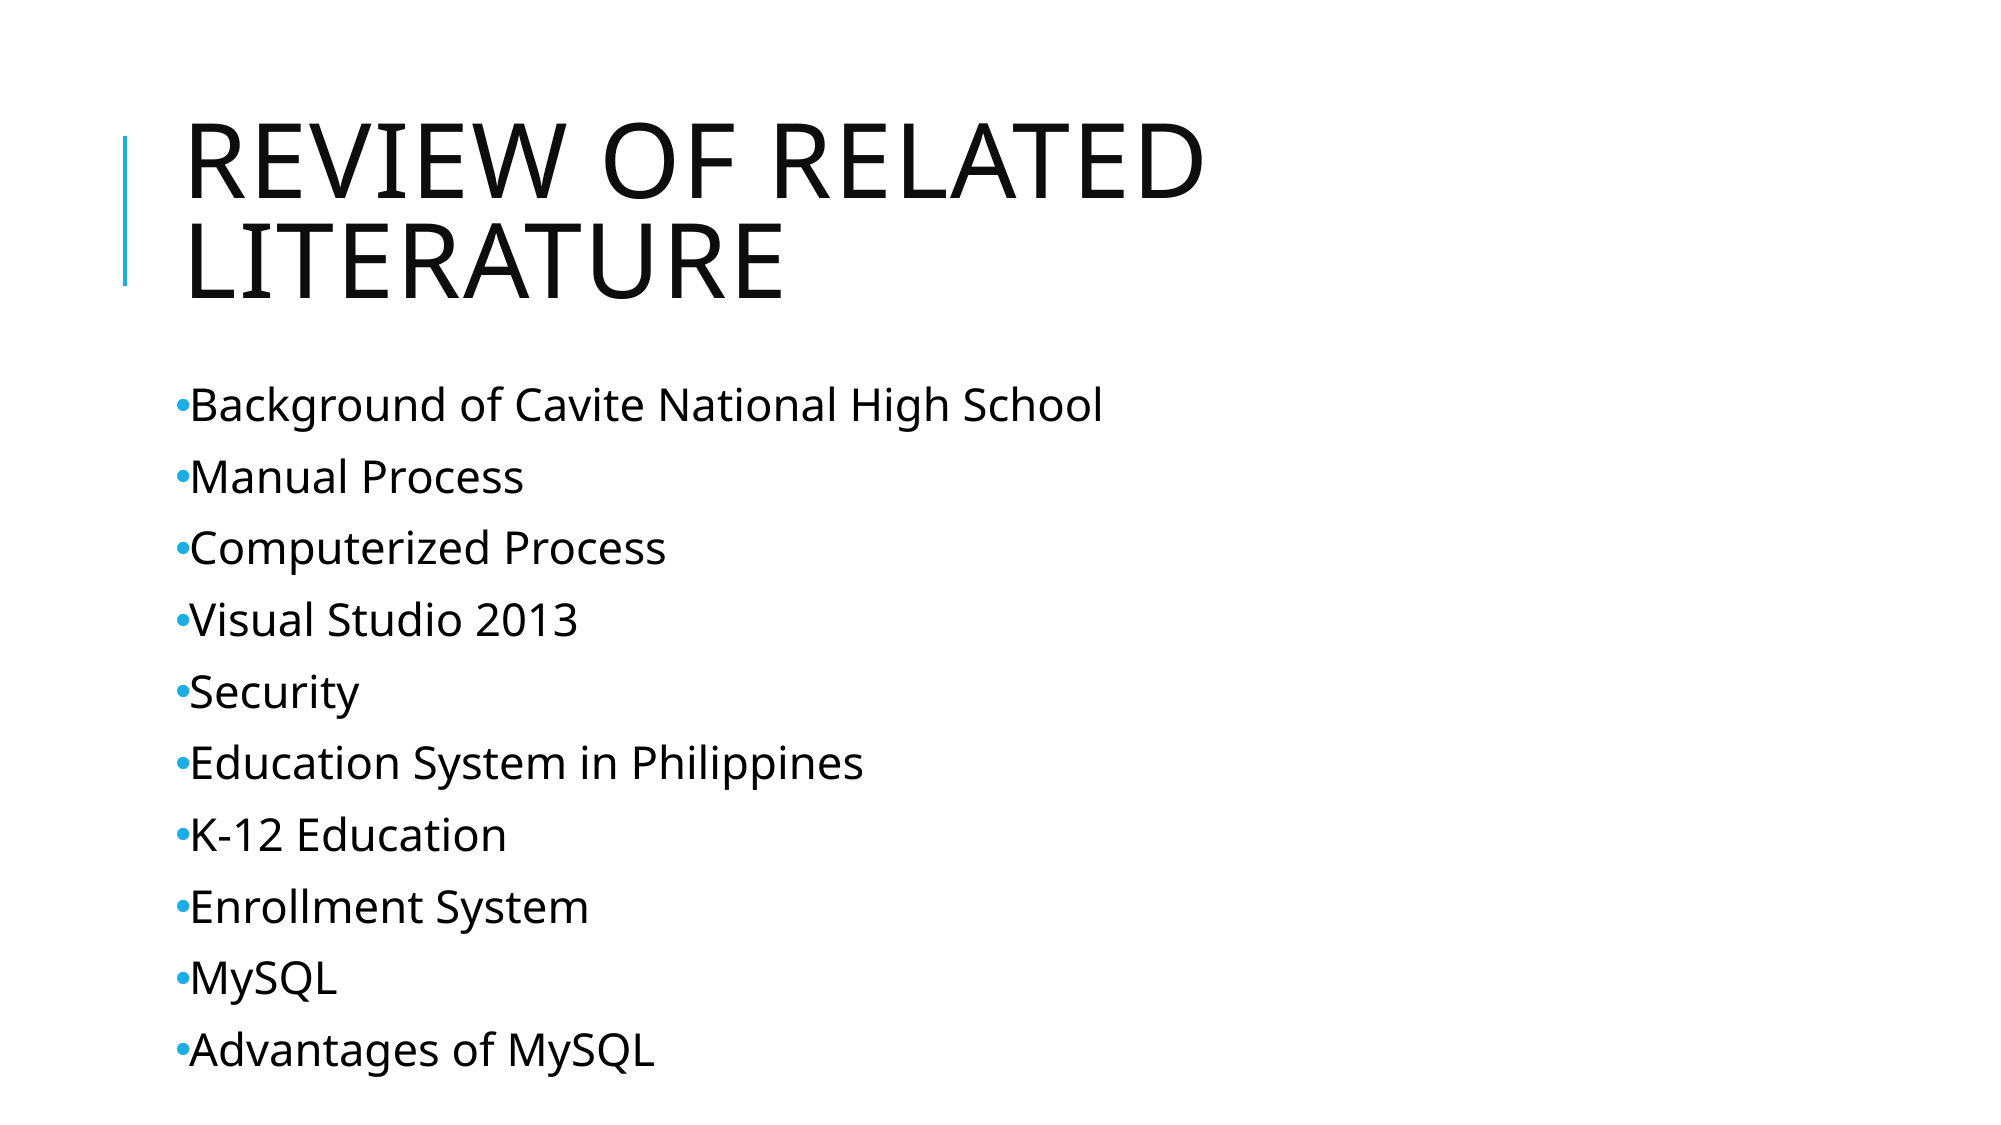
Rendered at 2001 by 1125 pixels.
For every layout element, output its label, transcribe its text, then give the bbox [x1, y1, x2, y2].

list Background of Cavite National High School Manual Process Computerized Process Visual Studio 2013 Security Education System in Philippines K-12 Education Enrollment System MySQL Advantages of MySQL [168, 375, 1763, 1087]
title Review of related literature [168, 96, 1763, 342]
